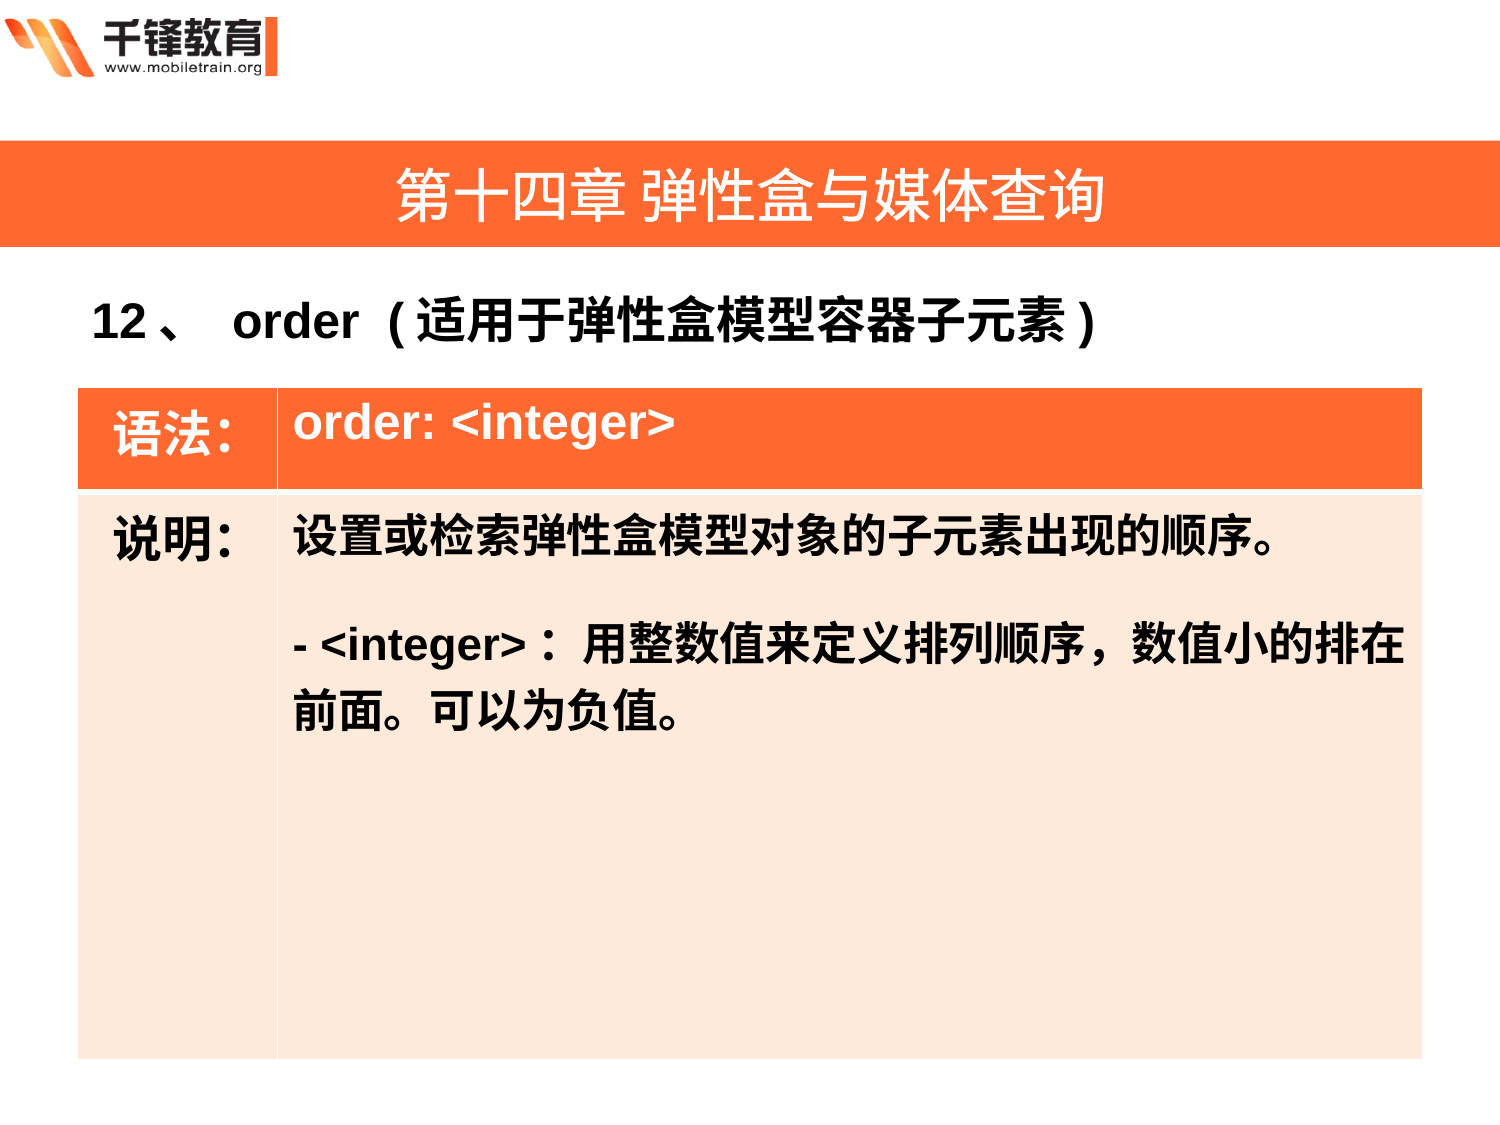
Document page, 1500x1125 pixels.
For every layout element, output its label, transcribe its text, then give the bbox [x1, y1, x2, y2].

text_box 12、 order (适用于弹性盒模型容器子元素) [76, 281, 1427, 990]
table_cell 说明： [78, 495, 277, 1059]
table_cell 设置或检索弹性盒模型对象的子元素出现的顺序。 - <integer>：用整数值来定义排列顺序，数值小的排在前面。可以为负值。 [278, 495, 1422, 1059]
text_box 第十四章 弹性盒与媒体查询 [0, 140, 1500, 247]
table_header 语法： [78, 388, 277, 489]
table_header order: <integer> [278, 388, 1422, 489]
picture [3, 18, 261, 79]
